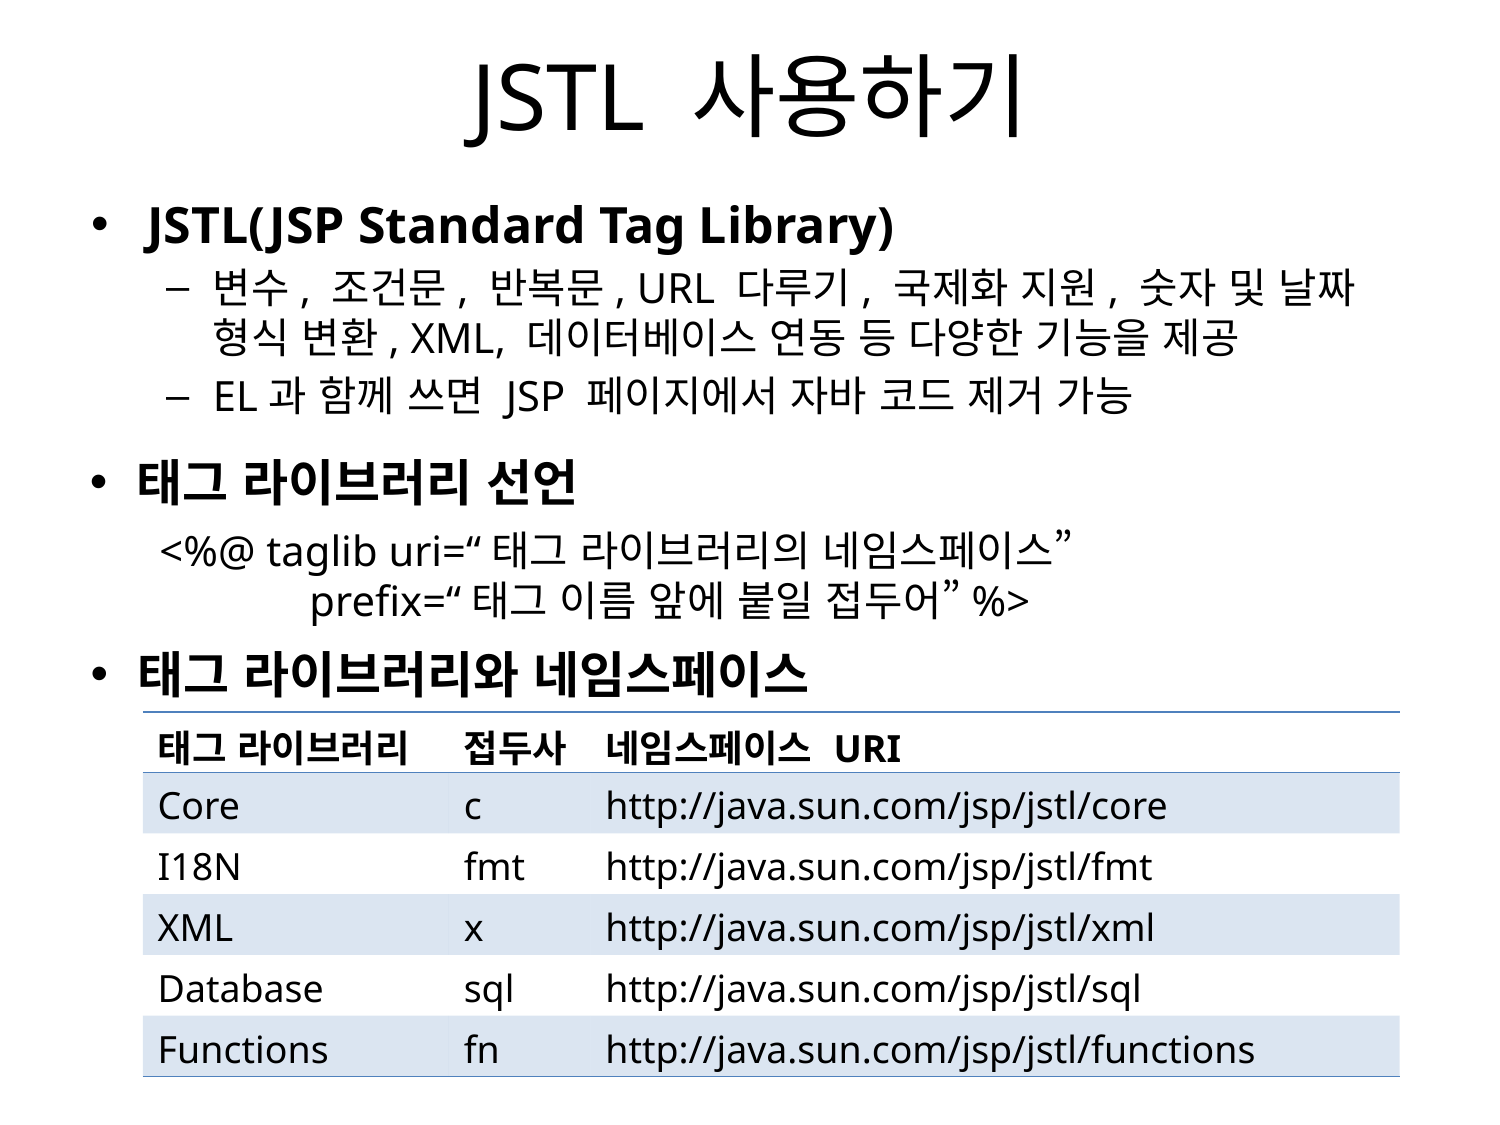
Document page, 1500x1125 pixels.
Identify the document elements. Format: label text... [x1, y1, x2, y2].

text_box <%@ taglib uri=“태그 라이브러리의 네임스페이스” prefix=“태그 이름 앞에 붙일 접두어”%> [141, 517, 1335, 633]
table_cell http://java.sun.com/jsp/jstl/functions [590, 1016, 1400, 1076]
table_cell fn [449, 1016, 590, 1076]
table_cell fmt [449, 833, 590, 894]
table_cell http://java.sun.com/jsp/jstl/fmt [590, 833, 1400, 894]
table_cell I18N [143, 833, 449, 894]
table_header 네임스페이스 URI [590, 713, 1400, 772]
text_box JSTL(JSP Standard Tag Library) 변수, 조건문, 반복문, URL 다루기, 국제화 지원, 숫자 및 날짜 형식 변환, XML, 데이터베이스 연동 등 다양한 기능을 제공 EL과 함께 쓰면 JSP 페이지에서 자바 코드 제거 가능 [75, 185, 1400, 445]
table_header 접두사 [449, 713, 590, 772]
text_box 태그 라이브러리와 네임스페이스 [75, 635, 1335, 711]
text_box 태그 라이브러리 선언 [75, 444, 1176, 520]
table_cell sql [449, 955, 590, 1016]
table_header 태그 라이브러리 [143, 713, 449, 772]
table_cell http://java.sun.com/jsp/jstl/sql [590, 955, 1400, 1016]
table_cell Database [143, 955, 449, 1016]
table_cell Functions [143, 1016, 449, 1076]
table_cell http://java.sun.com/jsp/jstl/core [590, 773, 1400, 833]
table_cell c [449, 773, 590, 833]
title JSTL 사용하기 [75, 0, 1425, 188]
table_cell XML [143, 894, 449, 955]
table_cell Core [143, 773, 449, 833]
table_cell x [449, 894, 590, 955]
table_cell http://java.sun.com/jsp/jstl/xml [590, 894, 1400, 955]
